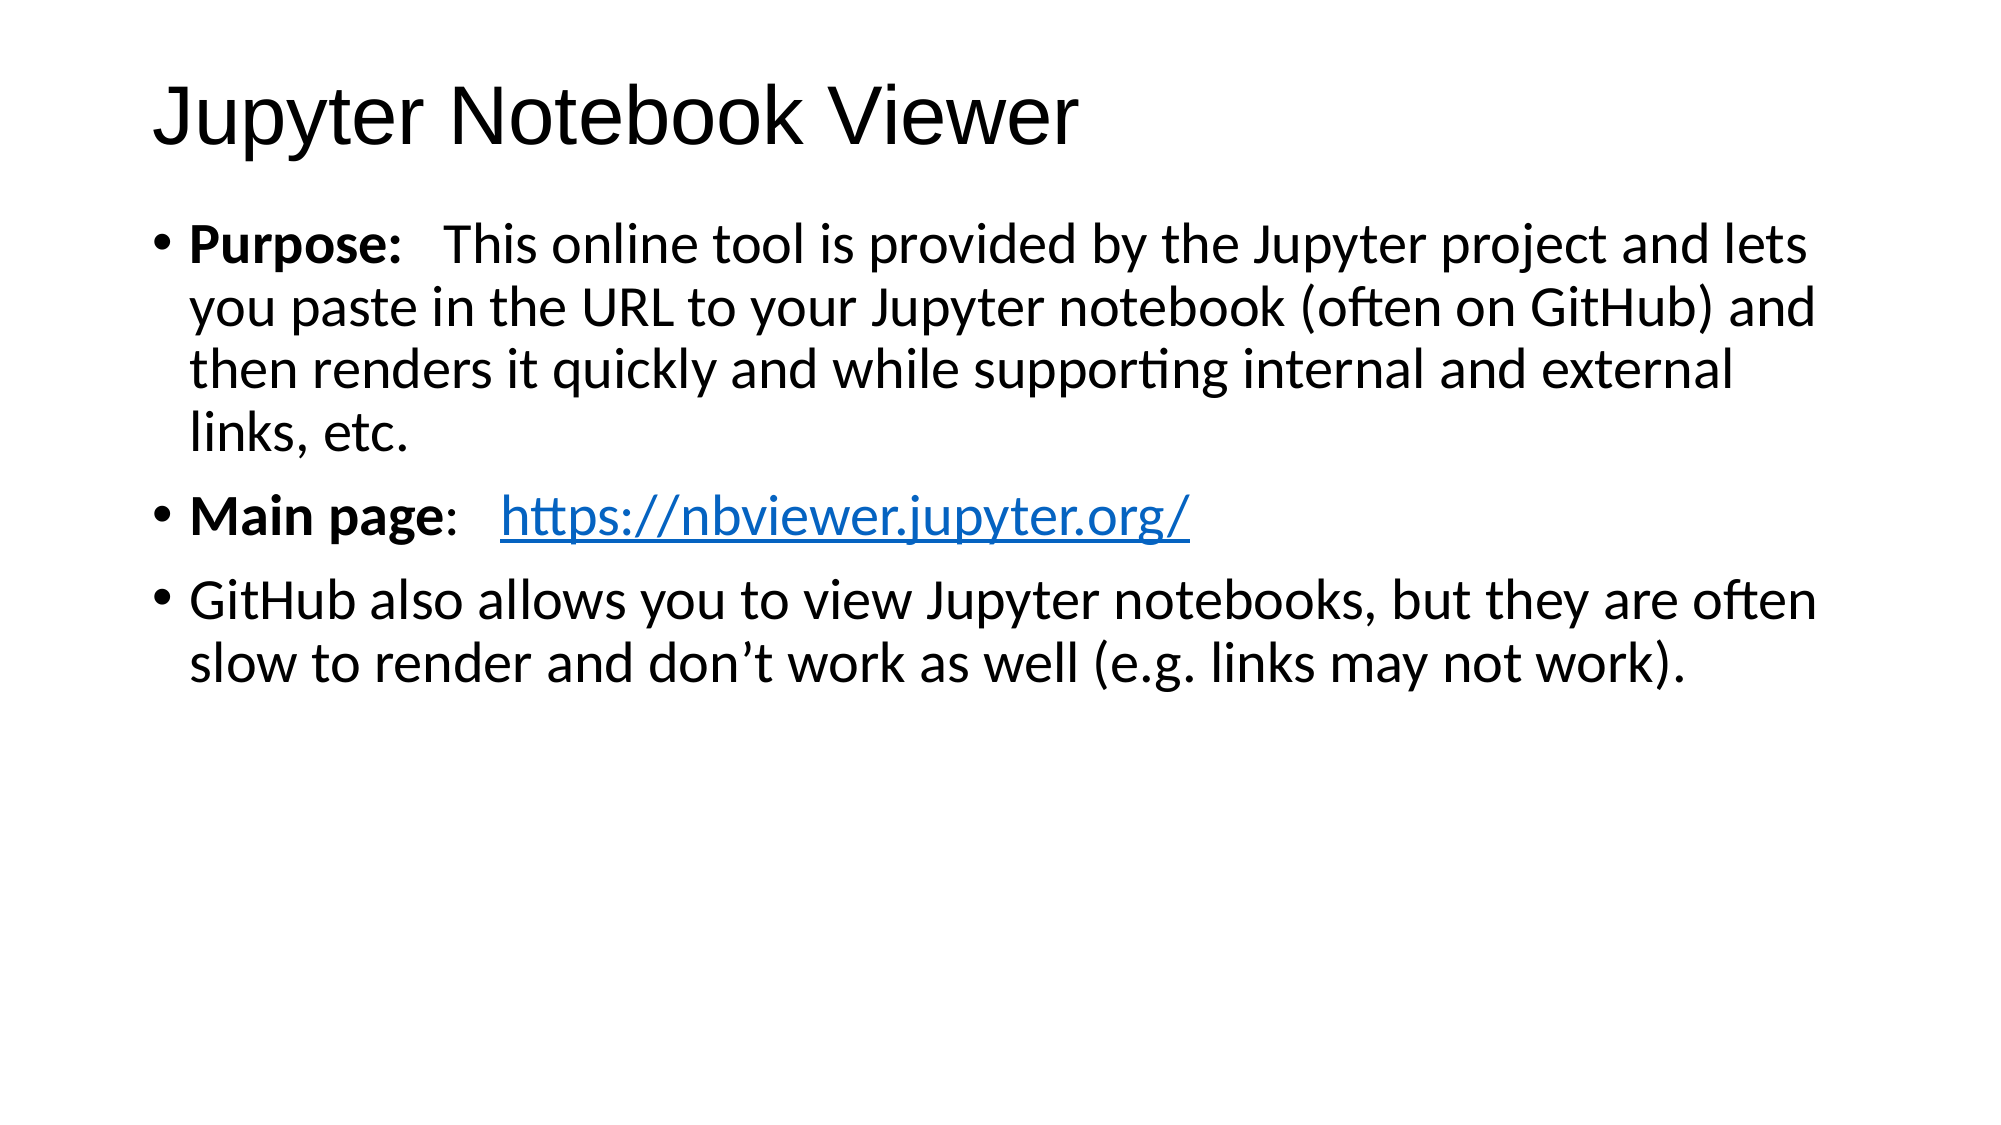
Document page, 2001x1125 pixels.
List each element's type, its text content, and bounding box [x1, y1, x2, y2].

list Purpose: This online tool is provided by the Jupyter project and lets you paste in the URL to your Jupyter notebook (often on GitHub) and then renders it quickly and while supporting internal and external links, etc. Main page: https://nbviewer.jupyter.org/ GitHub also allows you to view Jupyter notebooks, but they are often slow to render and don’t work as well (e.g. links may not work). [137, 205, 1863, 1067]
title Jupyter Notebook Viewer [137, 58, 1863, 178]
